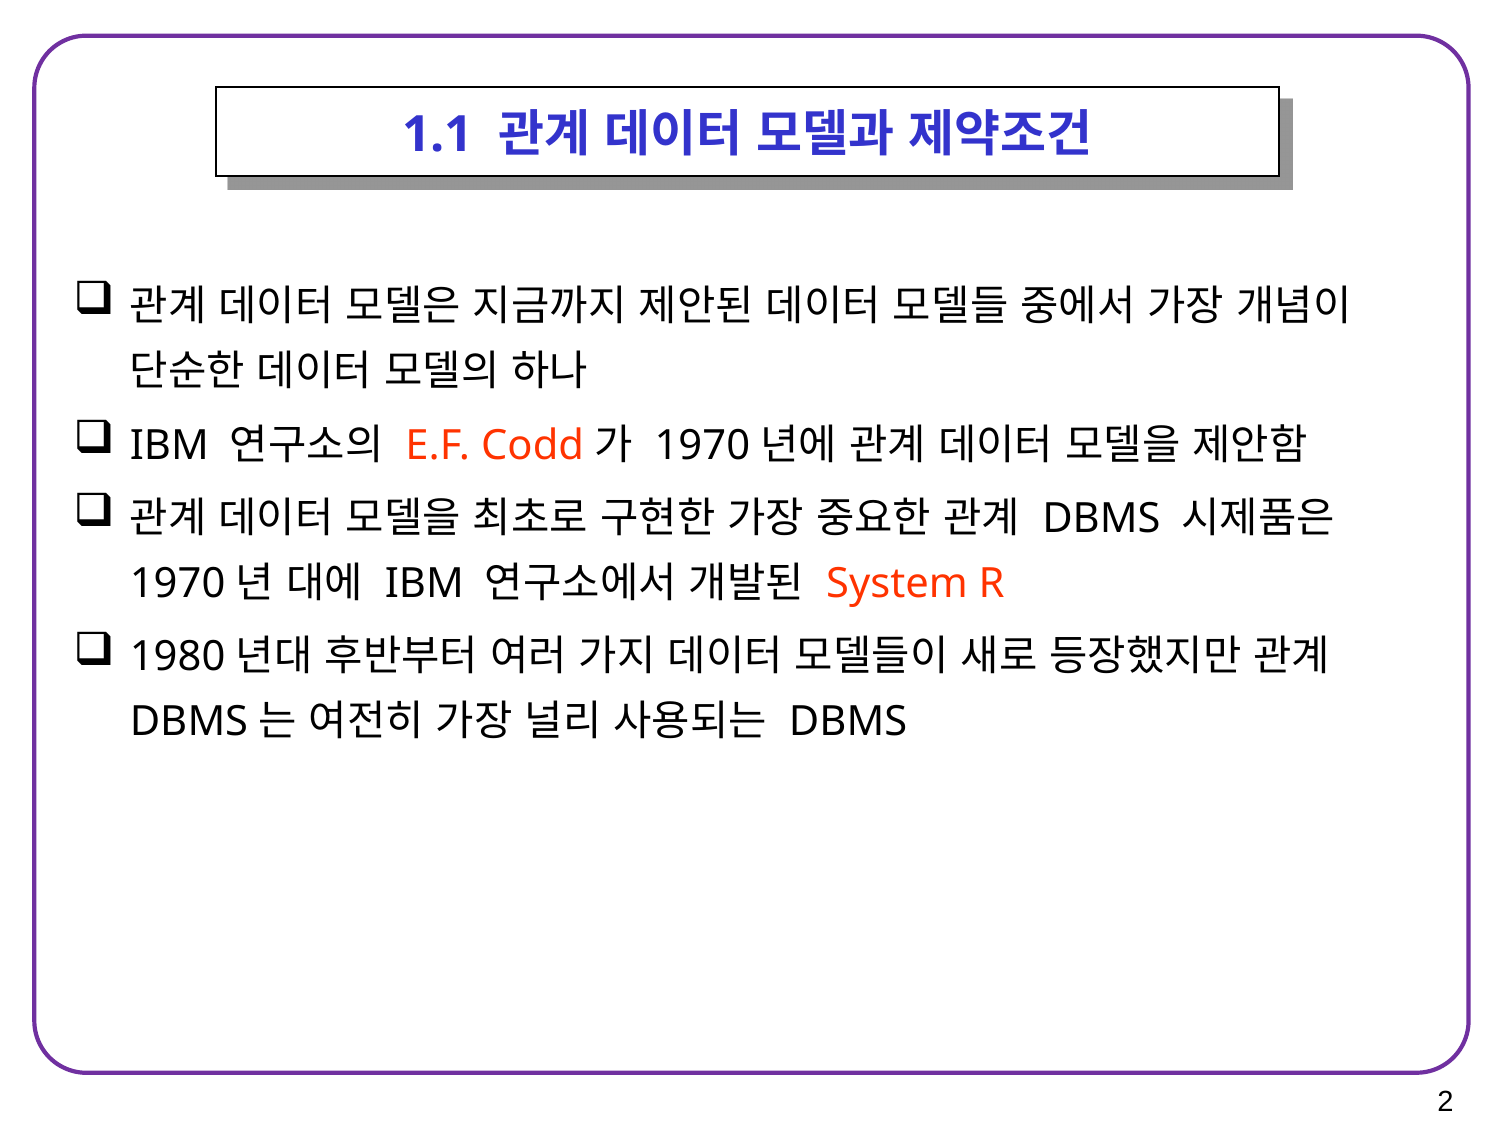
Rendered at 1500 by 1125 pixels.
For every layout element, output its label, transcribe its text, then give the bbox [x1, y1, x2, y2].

list 관계 데이터 모델은 지금까지 제안된 데이터 모델들 중에서 가장 개념이 단순한 데이터 모델의 하나 IBM 연구소의 E.F. Codd가 1970년에 관계 데이터 모델을 제안함 관계 데이터 모델을 최초로 구현한 가장 중요한 관계 DBMS 시제품은 1970년 대에 IBM 연구소에서 개발된 System R 1980년대 후반부터 여러 가지 데이터 모델들이 새로 등장했지만 관계 DBMS는 여전히 가장 널리 사용되는 DBMS [58, 256, 1446, 1061]
slide_number 2 [1156, 1074, 1469, 1125]
text_box 1.1 관계 데이터 모델과 제약조건 [215, 87, 1280, 176]
